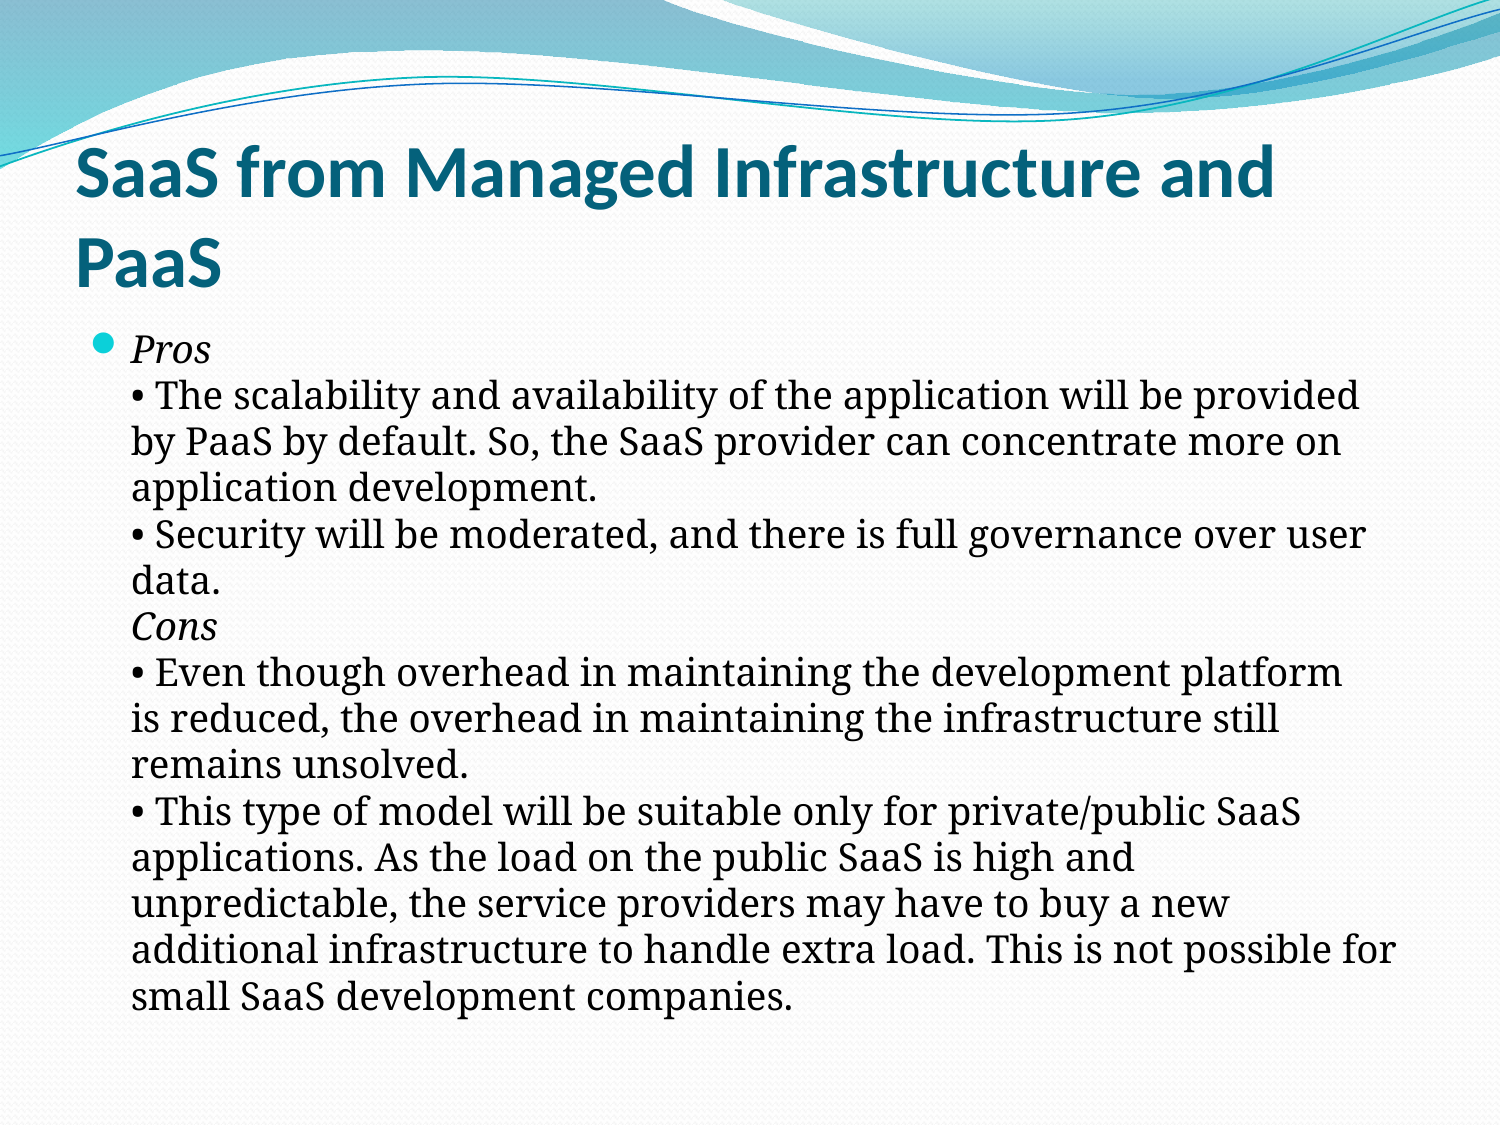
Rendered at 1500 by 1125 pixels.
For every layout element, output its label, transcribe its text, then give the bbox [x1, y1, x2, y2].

list Pros • The scalability and availability of the application will be provided by PaaS by default. So, the SaaS provider can concentrate more on application development. • Security will be moderated, and there is full governance over user data. Cons • Even though overhead in maintaining the development platform is reduced, the overhead in maintaining the infrastructure still remains unsolved. • This type of model will be suitable only for private/public SaaS applications. As the load on the public SaaS is high and unpredictable, the service providers may have to buy a new additional infrastructure to handle extra load. This is not possible for small SaaS development companies. [75, 317, 1425, 1038]
title SaaS from Managed Infrastructure and PaaS [75, 115, 1425, 303]
